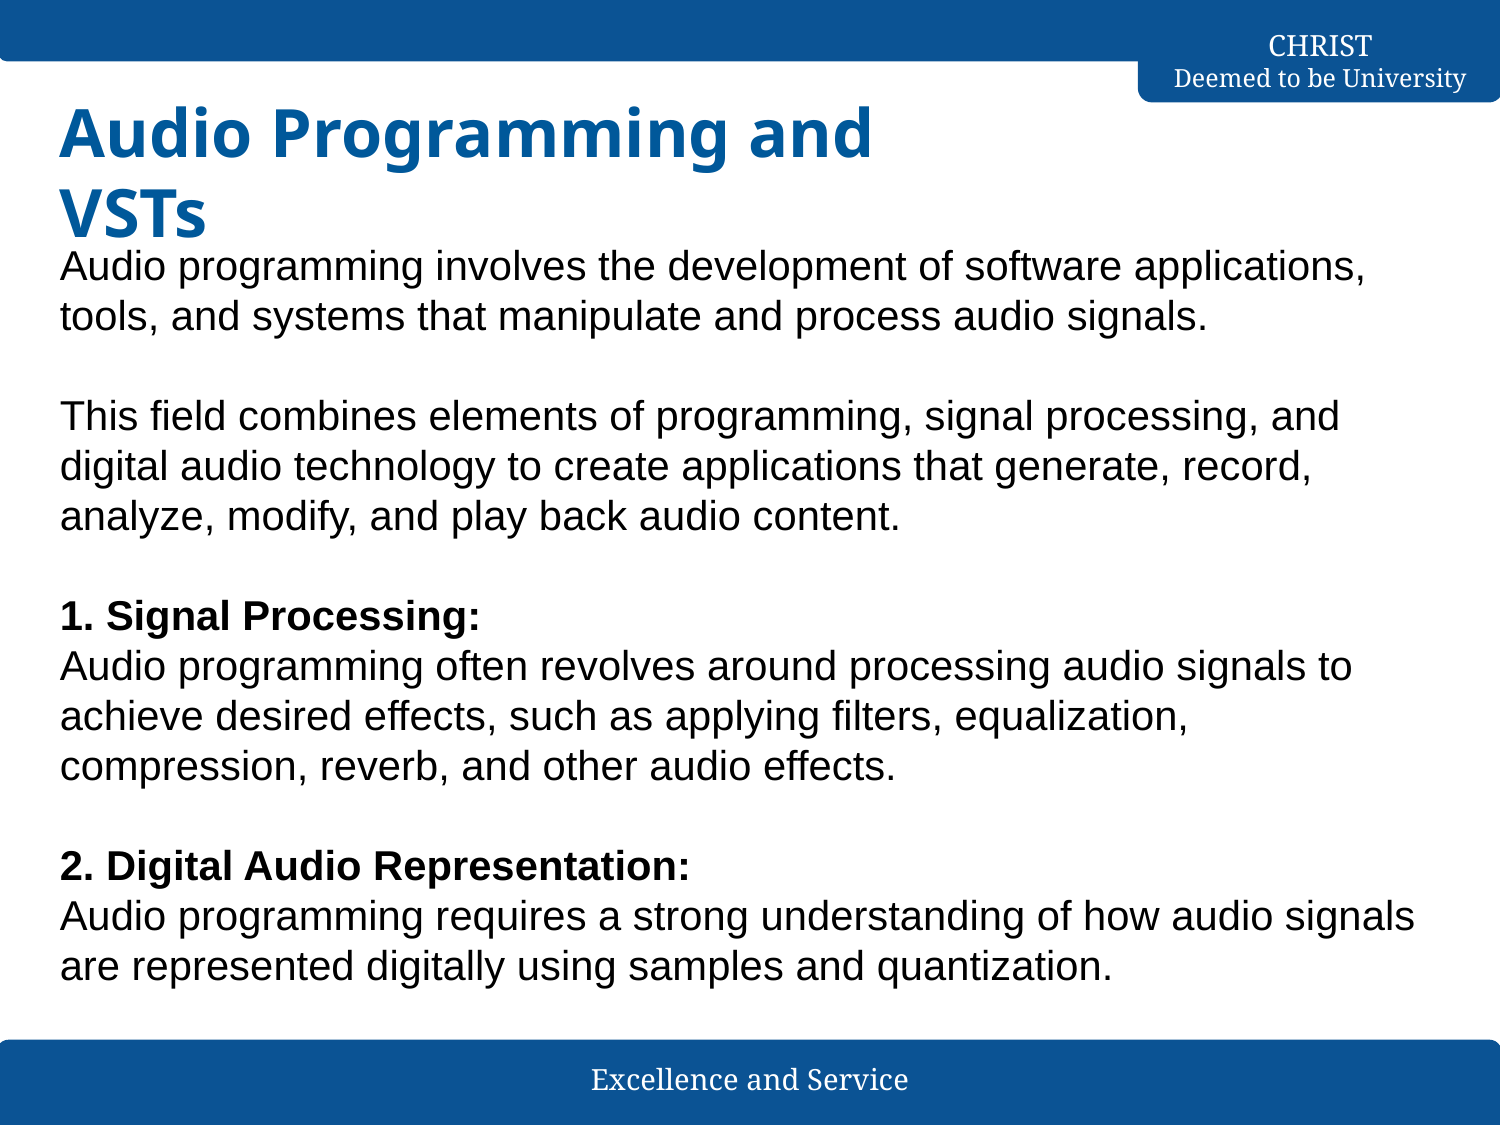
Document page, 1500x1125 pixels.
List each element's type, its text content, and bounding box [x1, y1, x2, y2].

text_box Audio Programming and VSTs [45, 83, 1036, 231]
text_box Audio programming involves the development of software applications, tools, and systems that manipulate and process audio signals. This field combines elements of programming, signal processing, and digital audio technology to create applications that generate, record, analyze, modify, and play back audio content. 1. Signal Processing: Audio programming often revolves around processing audio signals to achieve desired effects, such as applying filters, equalization, compression, reverb, and other audio effects. 2. Digital Audio Representation: Audio programming requires a strong understanding of how audio signals are represented digitally using samples and quantization. [45, 231, 1441, 1047]
